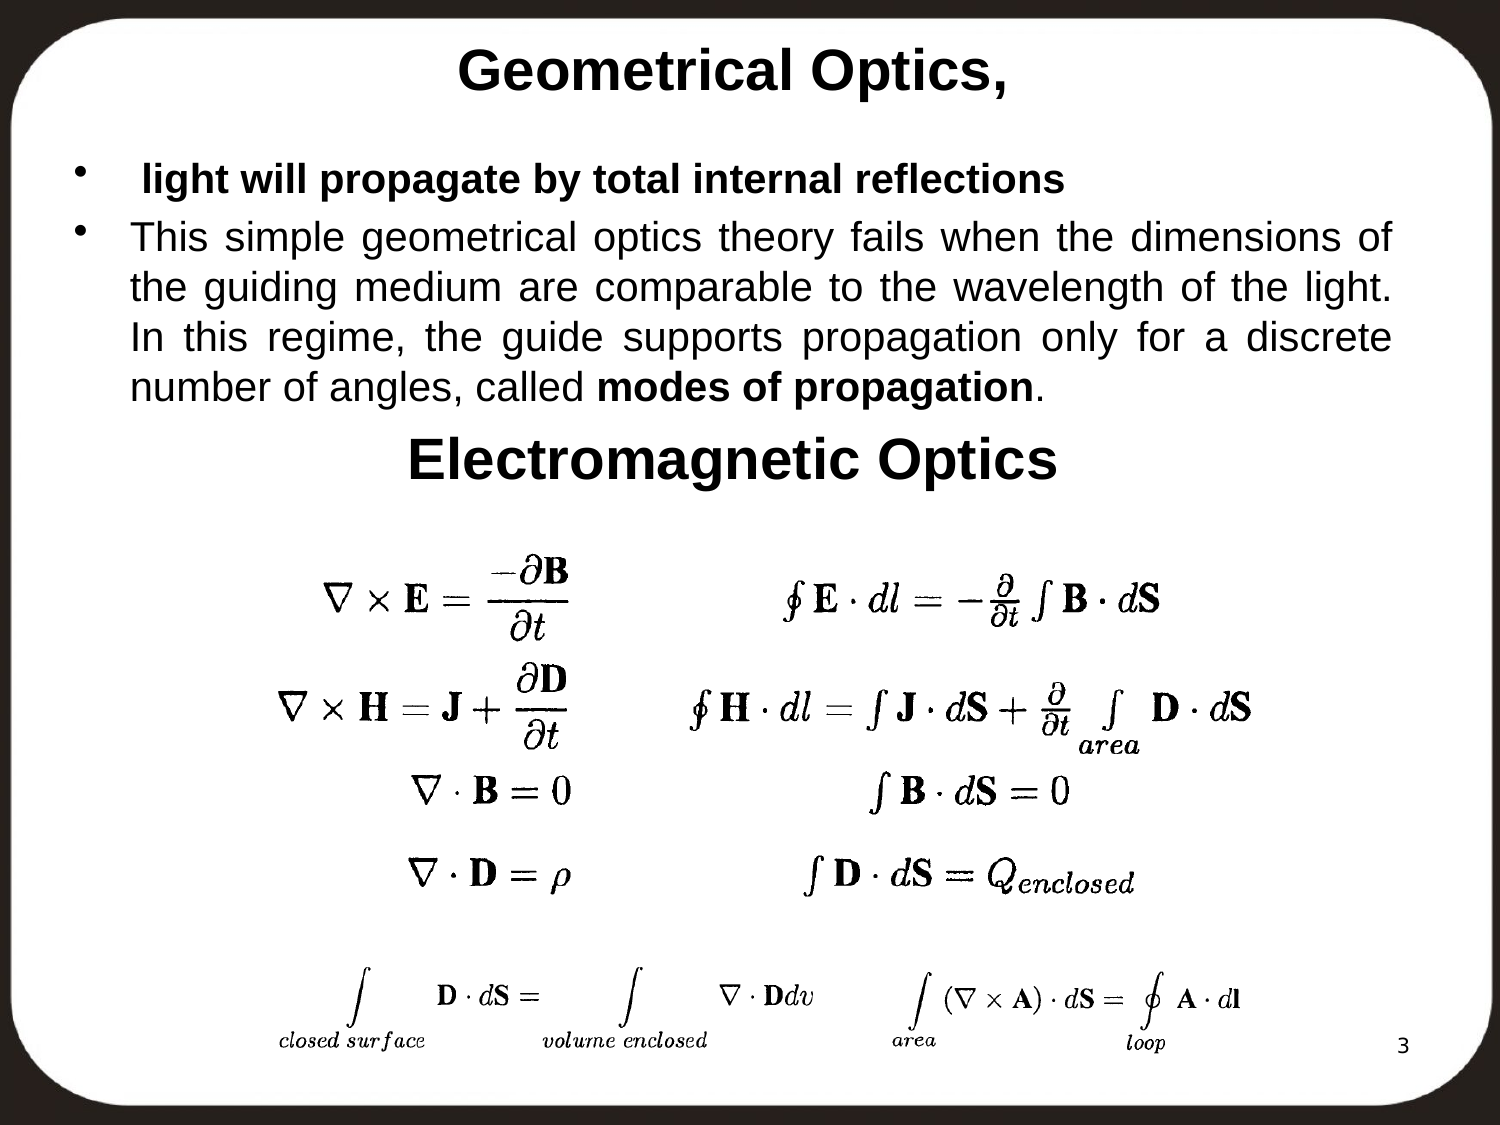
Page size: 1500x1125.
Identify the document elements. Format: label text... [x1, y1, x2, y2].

picture [0, 0, 1500, 1125]
slide_number 3 [1074, 1024, 1426, 1104]
list Geometrical Optics, light will propagate by total internal reflections This simple geometrical optics theory fails when the dimensions of the guiding medium are comparable to the wavelength of the light. In this regime, the guide supports propagation only for a discrete number of angles, called modes of propagation. Electromagnetic Optics [58, 24, 1409, 528]
